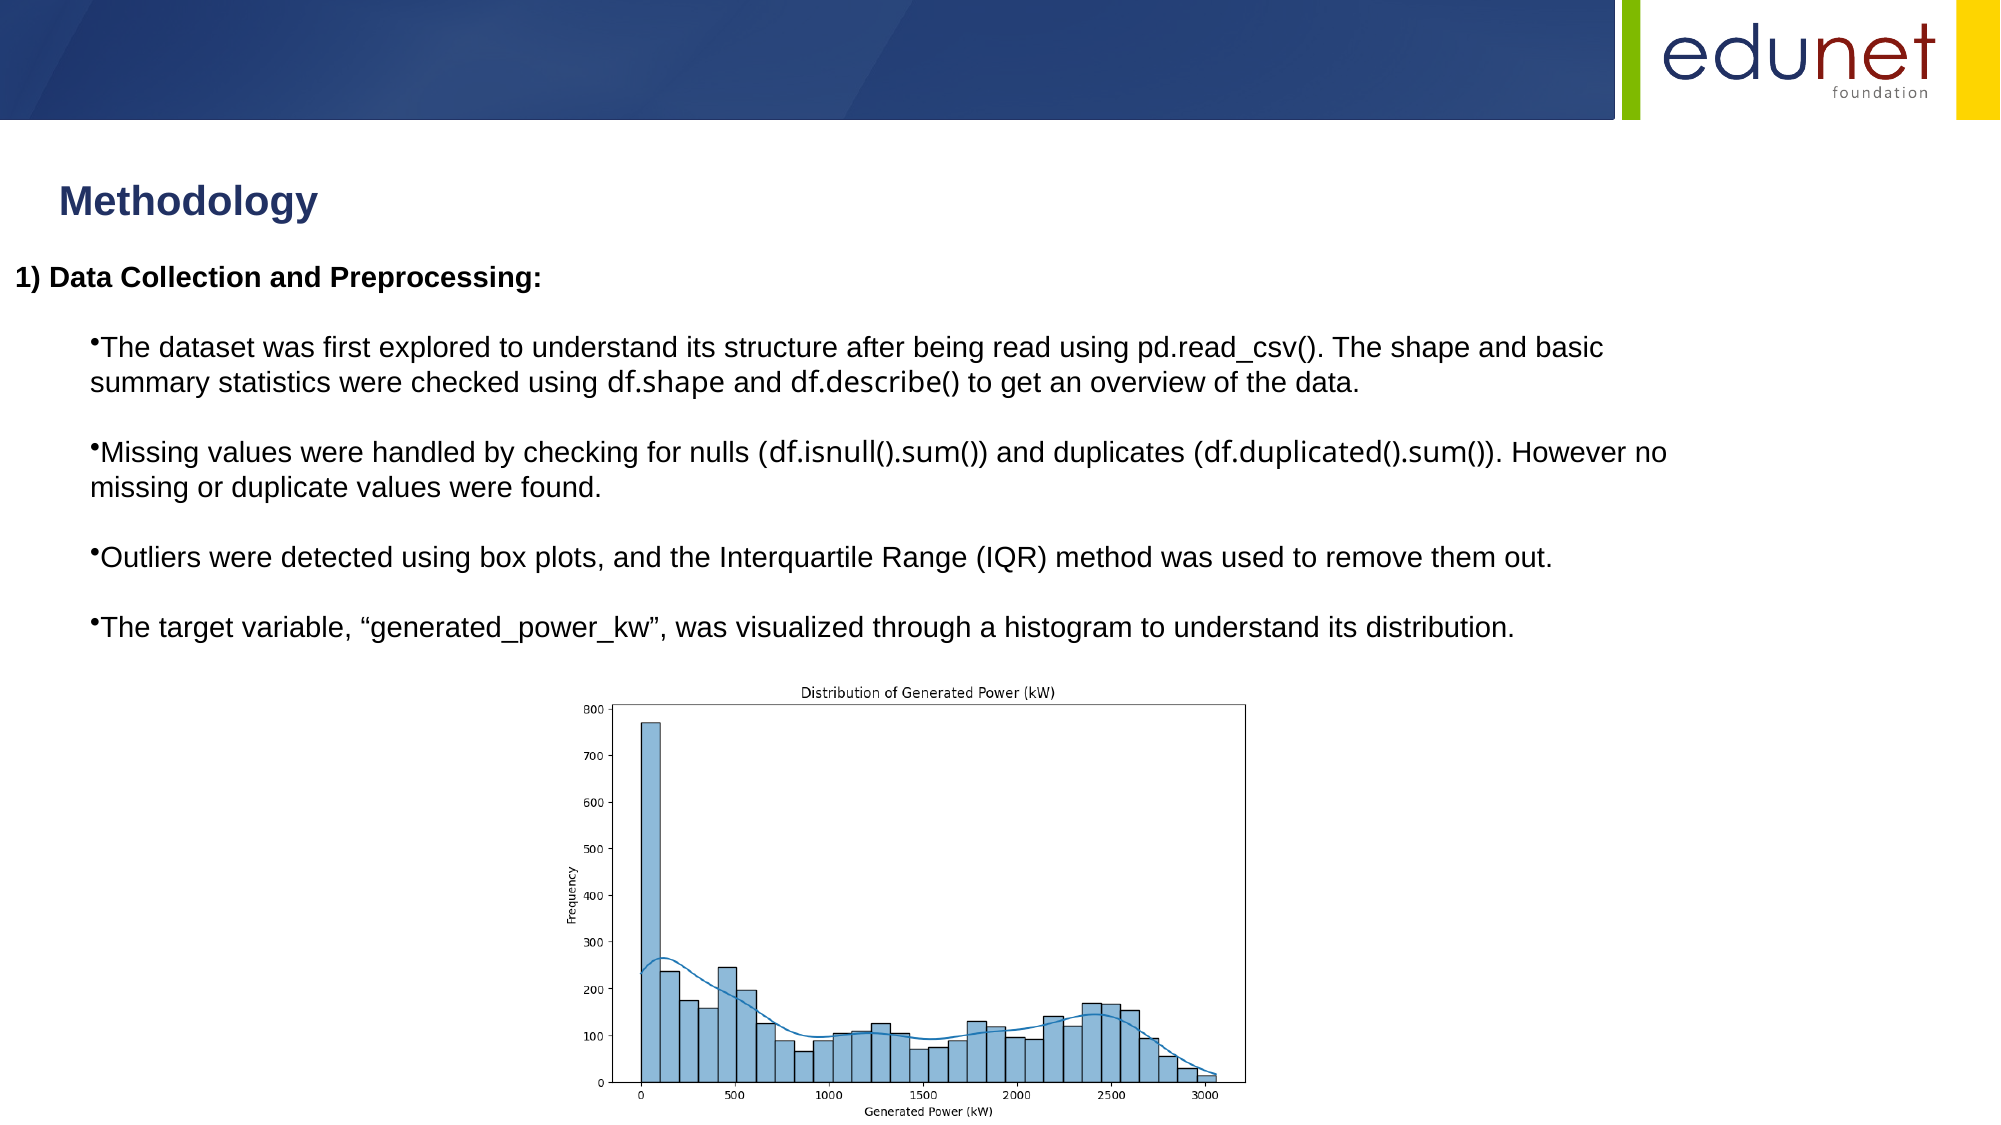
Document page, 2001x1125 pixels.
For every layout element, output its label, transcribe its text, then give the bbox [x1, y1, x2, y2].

picture [558, 678, 1253, 1125]
text_box 1) Data Collection and Preprocessing: The dataset was first explored to understand its structure after being read using pd.read_csv(). The shape and basic summary statistics were checked using df.shape and df.describe() to get an overview of the data. Missing values were handled by checking for nulls (df.isnull().sum()) and duplicates (df.duplicated().sum()). However no missing or duplicate values were found. Outliers were detected using box plots, and the Interquartile Range (IQR) method was used to remove them out. The target variable, “generated_power_kw”, was visualized through a histogram to understand its distribution. [0, 250, 1729, 766]
picture [1652, 12, 1948, 108]
text_box Methodology [43, 166, 1045, 232]
